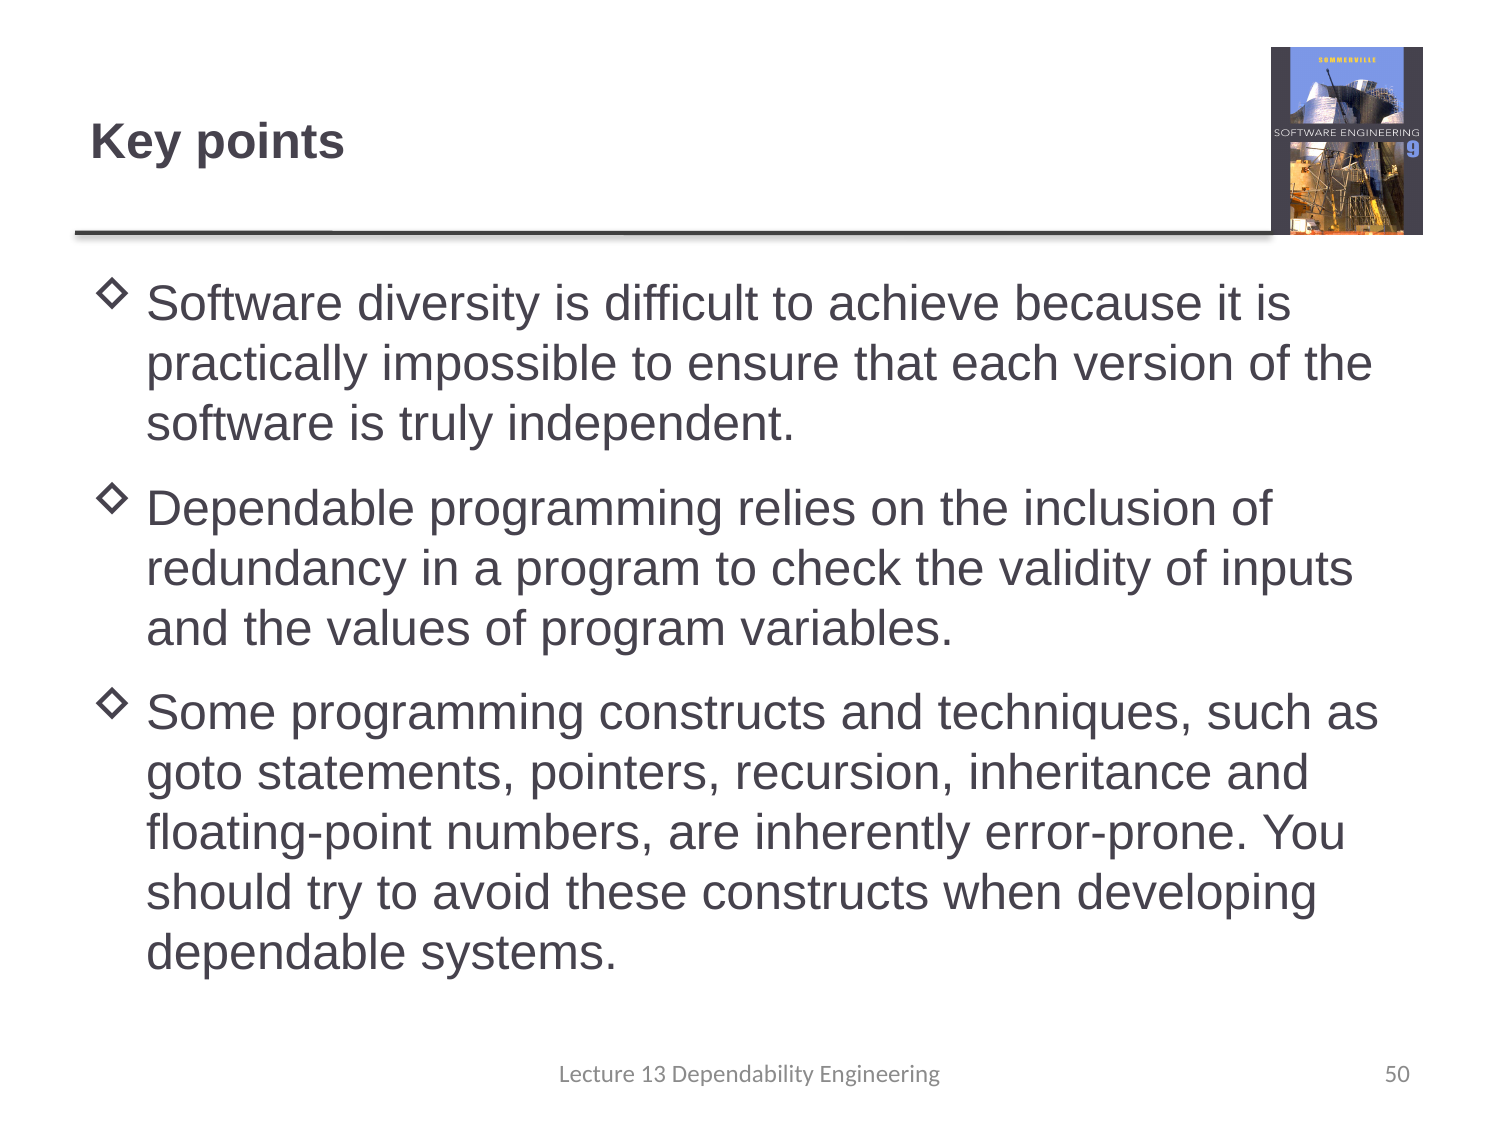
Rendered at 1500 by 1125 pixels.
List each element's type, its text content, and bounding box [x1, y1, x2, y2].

list Software diversity is difficult to achieve because it is practically impossible to ensure that each version of the software is truly independent. Dependable programming relies on the inclusion of redundancy in a program to check the validity of inputs and the values of program variables. Some programming constructs and techniques, such as goto statements, pointers, recursion, inheritance and floating-point numbers, are inherently error-prone. You should try to avoid these constructs when developing dependable systems. [75, 262, 1425, 1005]
picture [1272, 47, 1423, 235]
footer Lecture 13 Dependability Engineering [512, 1042, 988, 1103]
title Key points [74, 44, 1272, 233]
slide_number 50 [1074, 1042, 1425, 1103]
